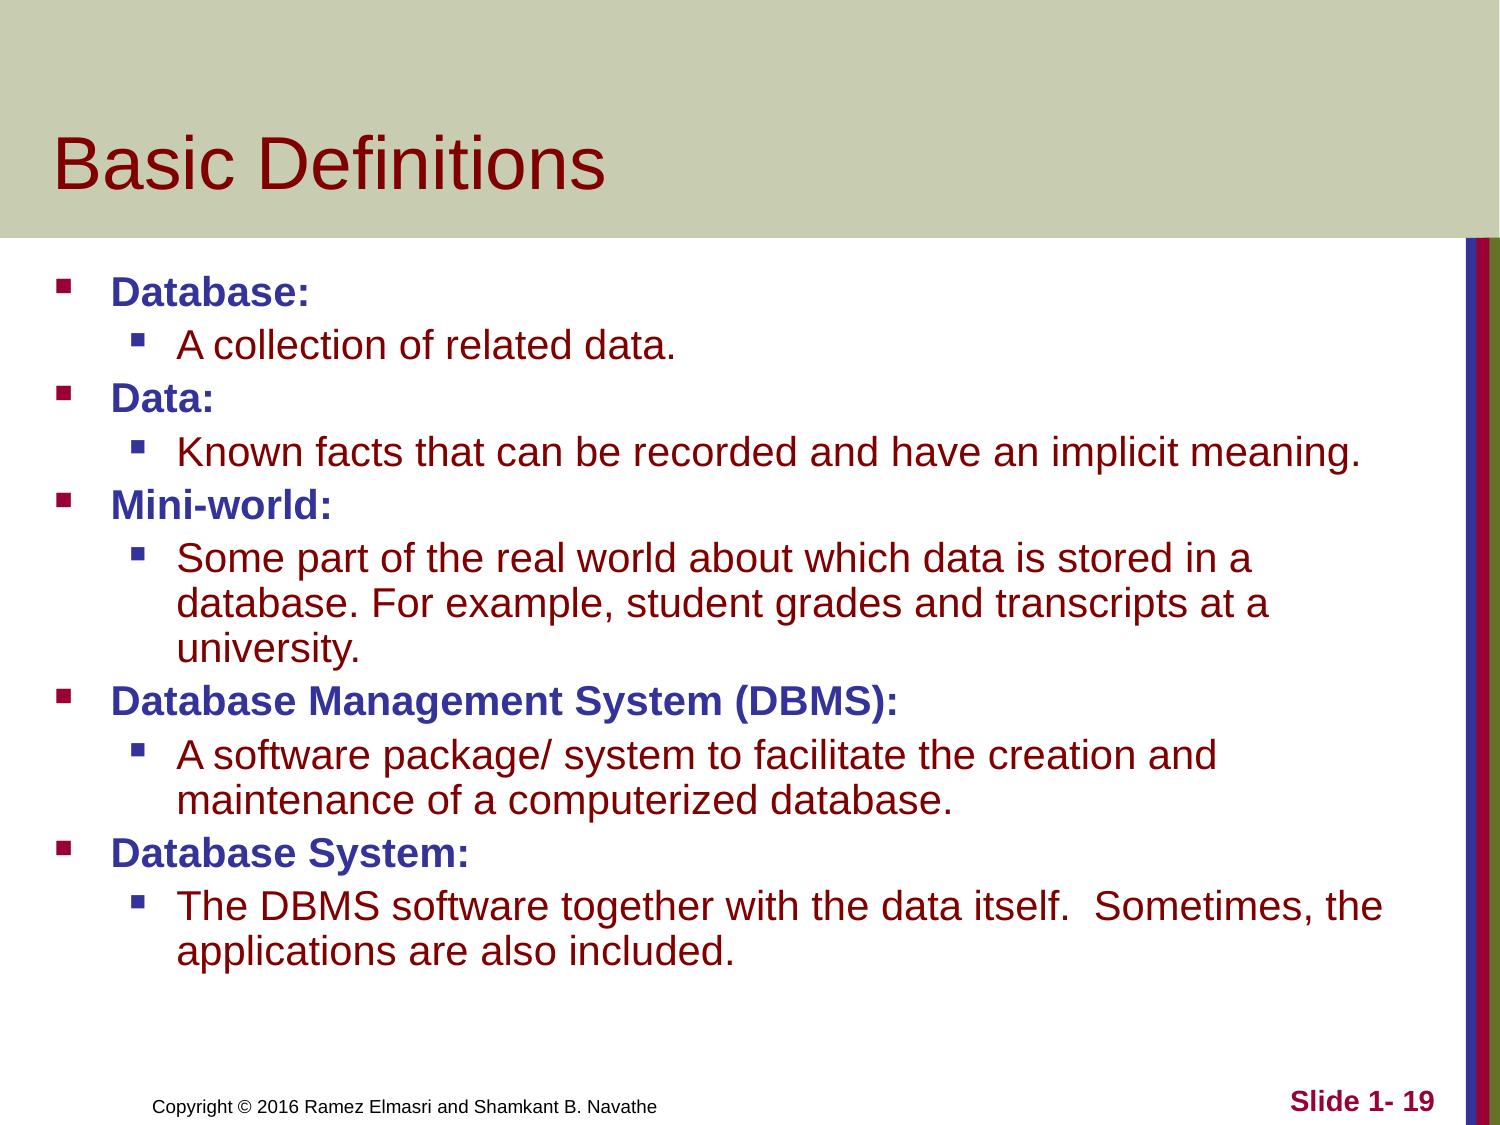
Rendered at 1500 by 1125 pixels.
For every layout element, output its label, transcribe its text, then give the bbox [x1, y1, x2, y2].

list Database: A collection of related data. Data: Known facts that can be recorded and have an implicit meaning. Mini-world: Some part of the real world about which data is stored in a database. For example, student grades and transcripts at a university. Database Management System (DBMS): A software package/ system to facilitate the creation and maintenance of a computerized database. Database System: The DBMS software together with the data itself. Sometimes, the applications are also included. [39, 262, 1400, 1013]
slide_number Slide 1- 19 [1137, 1049, 1451, 1125]
title Basic Definitions [37, 49, 1317, 213]
